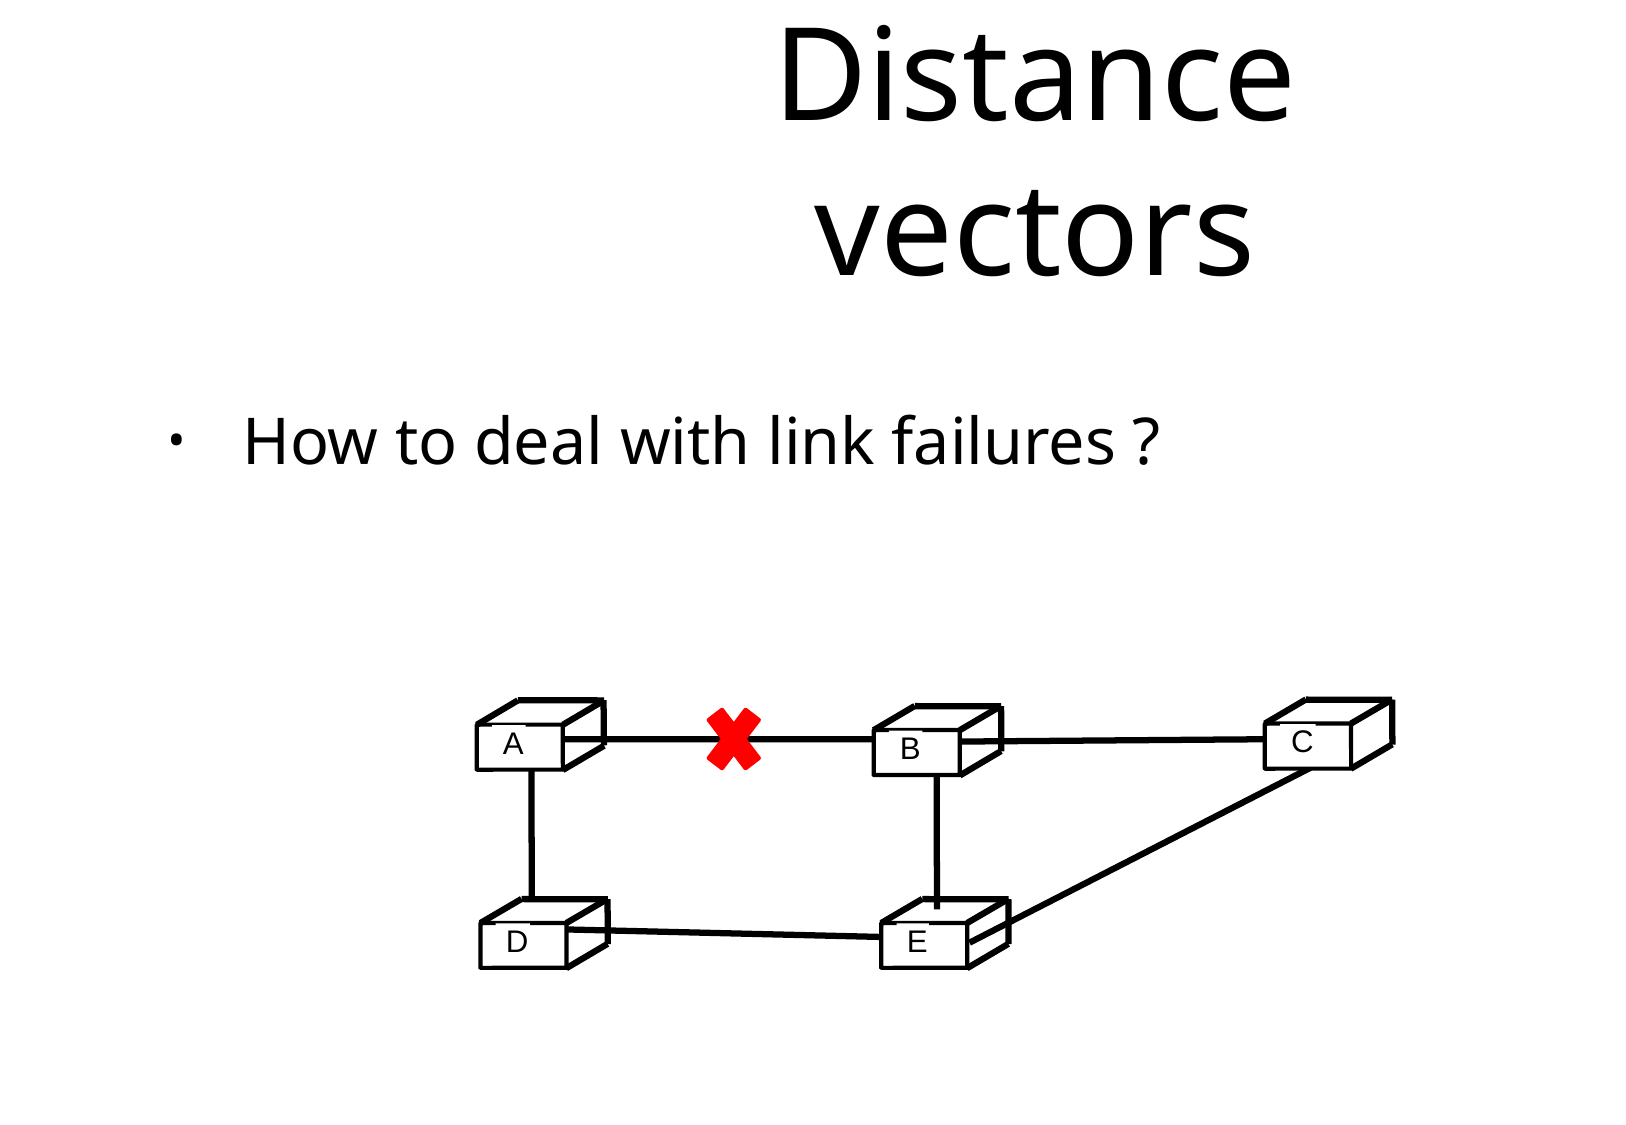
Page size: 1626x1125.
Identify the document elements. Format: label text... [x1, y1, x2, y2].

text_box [1264, 699, 1393, 769]
title Distance vectors [549, 0, 1521, 253]
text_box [480, 898, 608, 969]
text_box [708, 709, 759, 769]
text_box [880, 898, 1009, 969]
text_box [873, 705, 1002, 776]
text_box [476, 699, 605, 771]
list How to deal with link failures ? [117, 253, 1545, 637]
